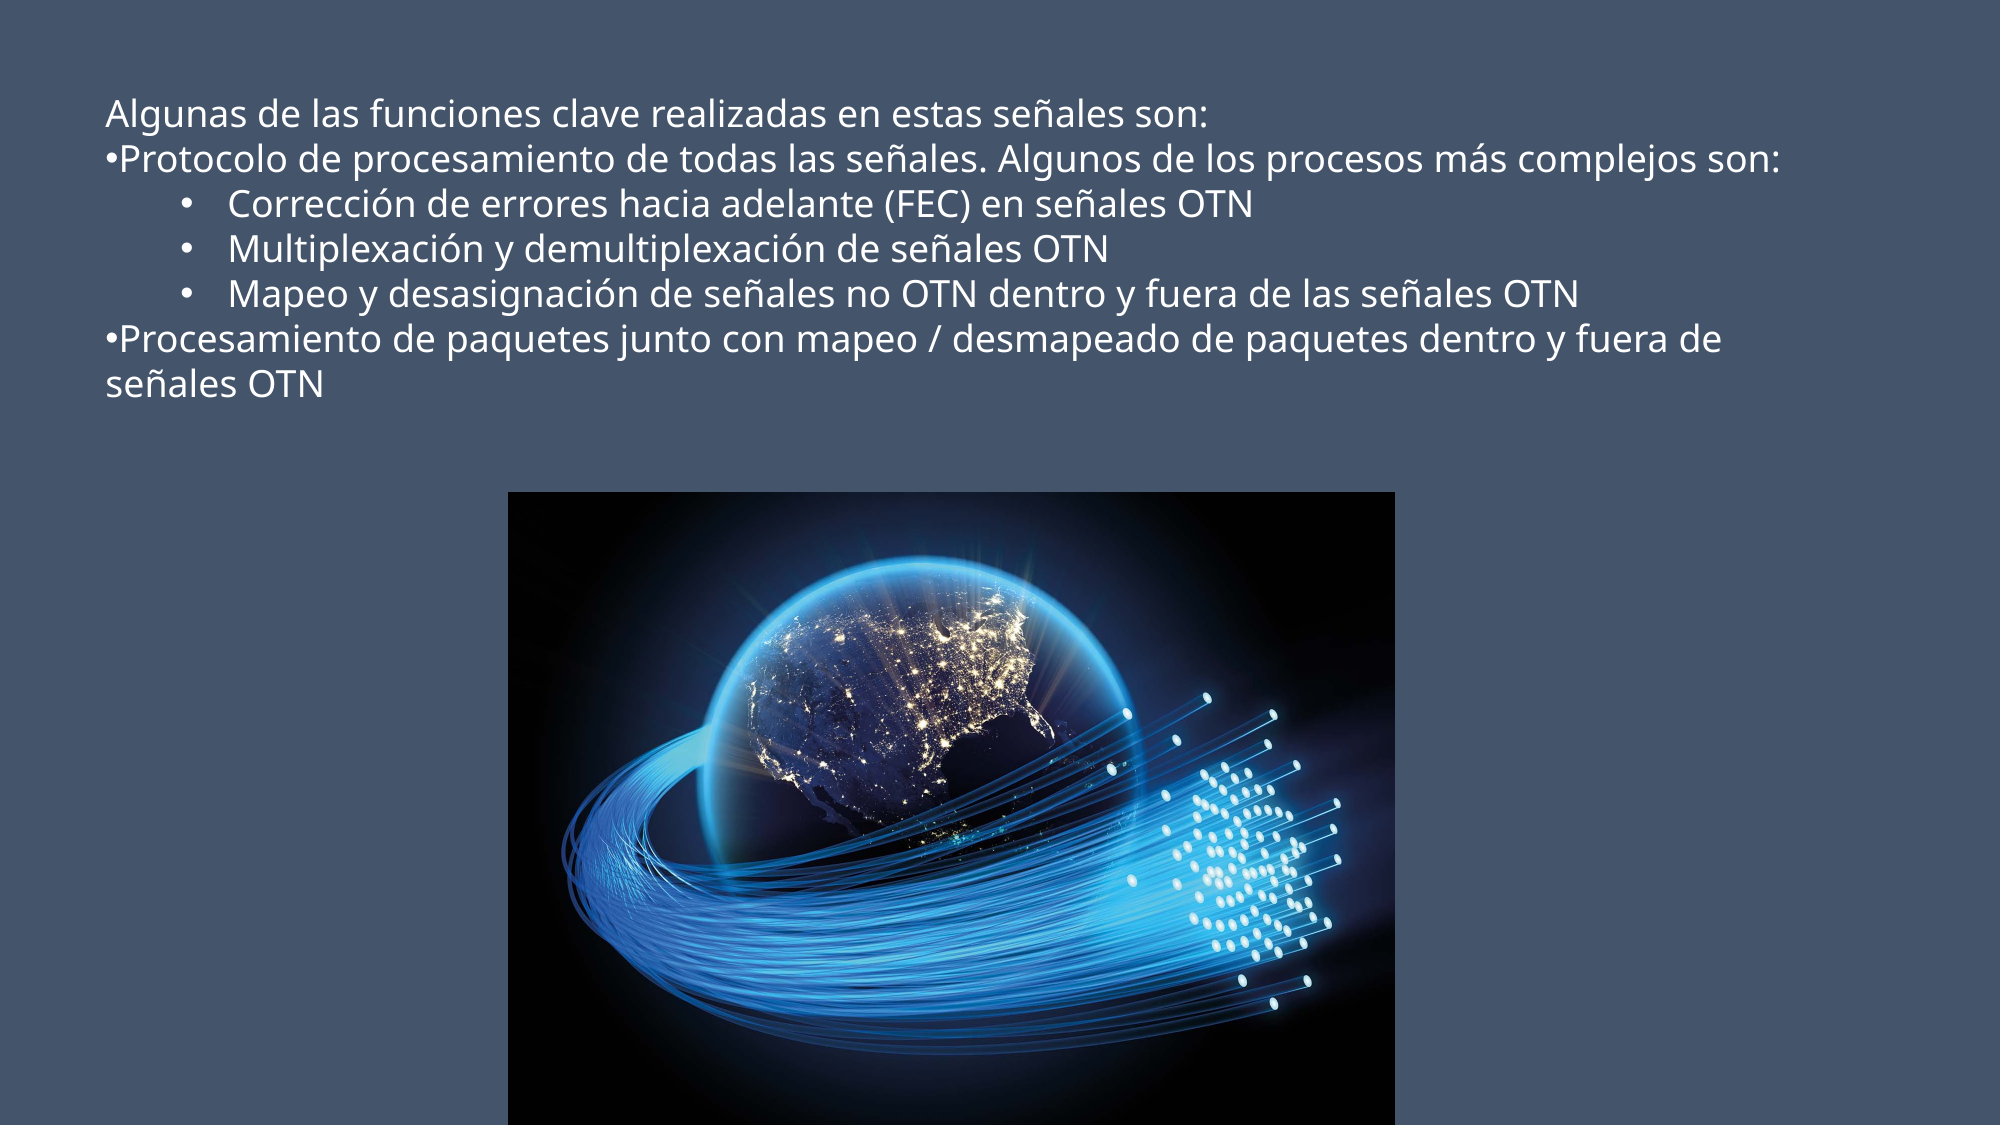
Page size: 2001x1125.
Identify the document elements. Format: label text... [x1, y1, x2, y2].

text_box Algunas de las funciones clave realizadas en estas señales son: Protocolo de procesamiento de todas las señales. Algunos de los procesos más complejos son: Corrección de errores hacia adelante (FEC) en señales OTN Multiplexación y demultiplexación de señales OTN Mapeo y desasignación de señales no OTN dentro y fuera de las señales OTN Procesamiento de paquetes junto con mapeo / desmapeado de paquetes dentro y fuera de señales OTN [90, 82, 1841, 413]
picture [508, 492, 1395, 1125]
